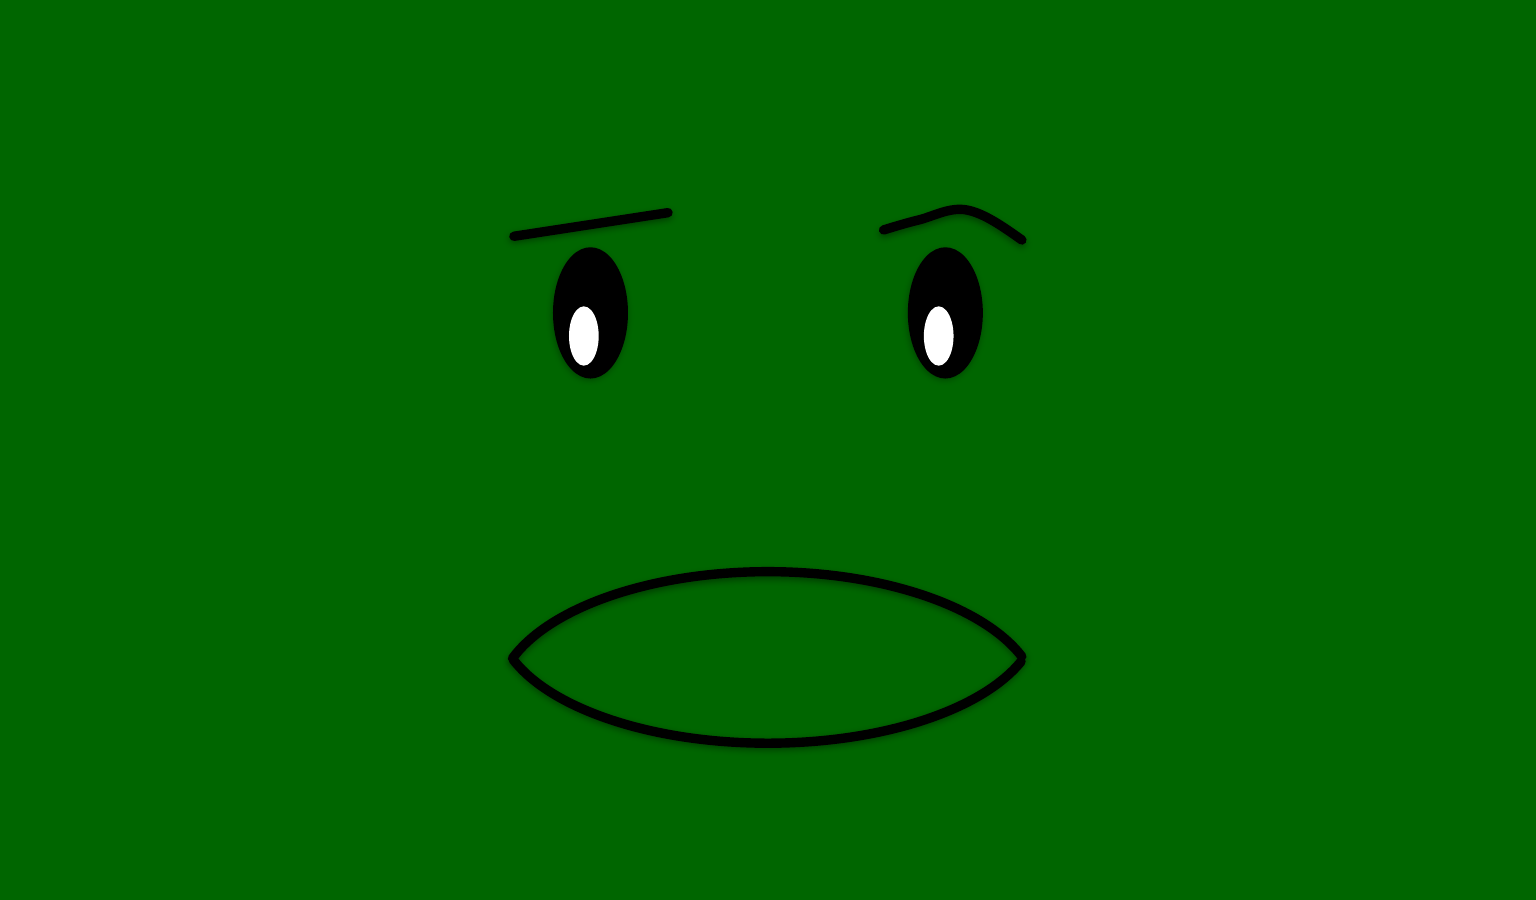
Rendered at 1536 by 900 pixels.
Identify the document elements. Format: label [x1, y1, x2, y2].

text_box [552, 249, 984, 379]
text_box [513, 209, 1023, 241]
text_box [496, 489, 1039, 832]
